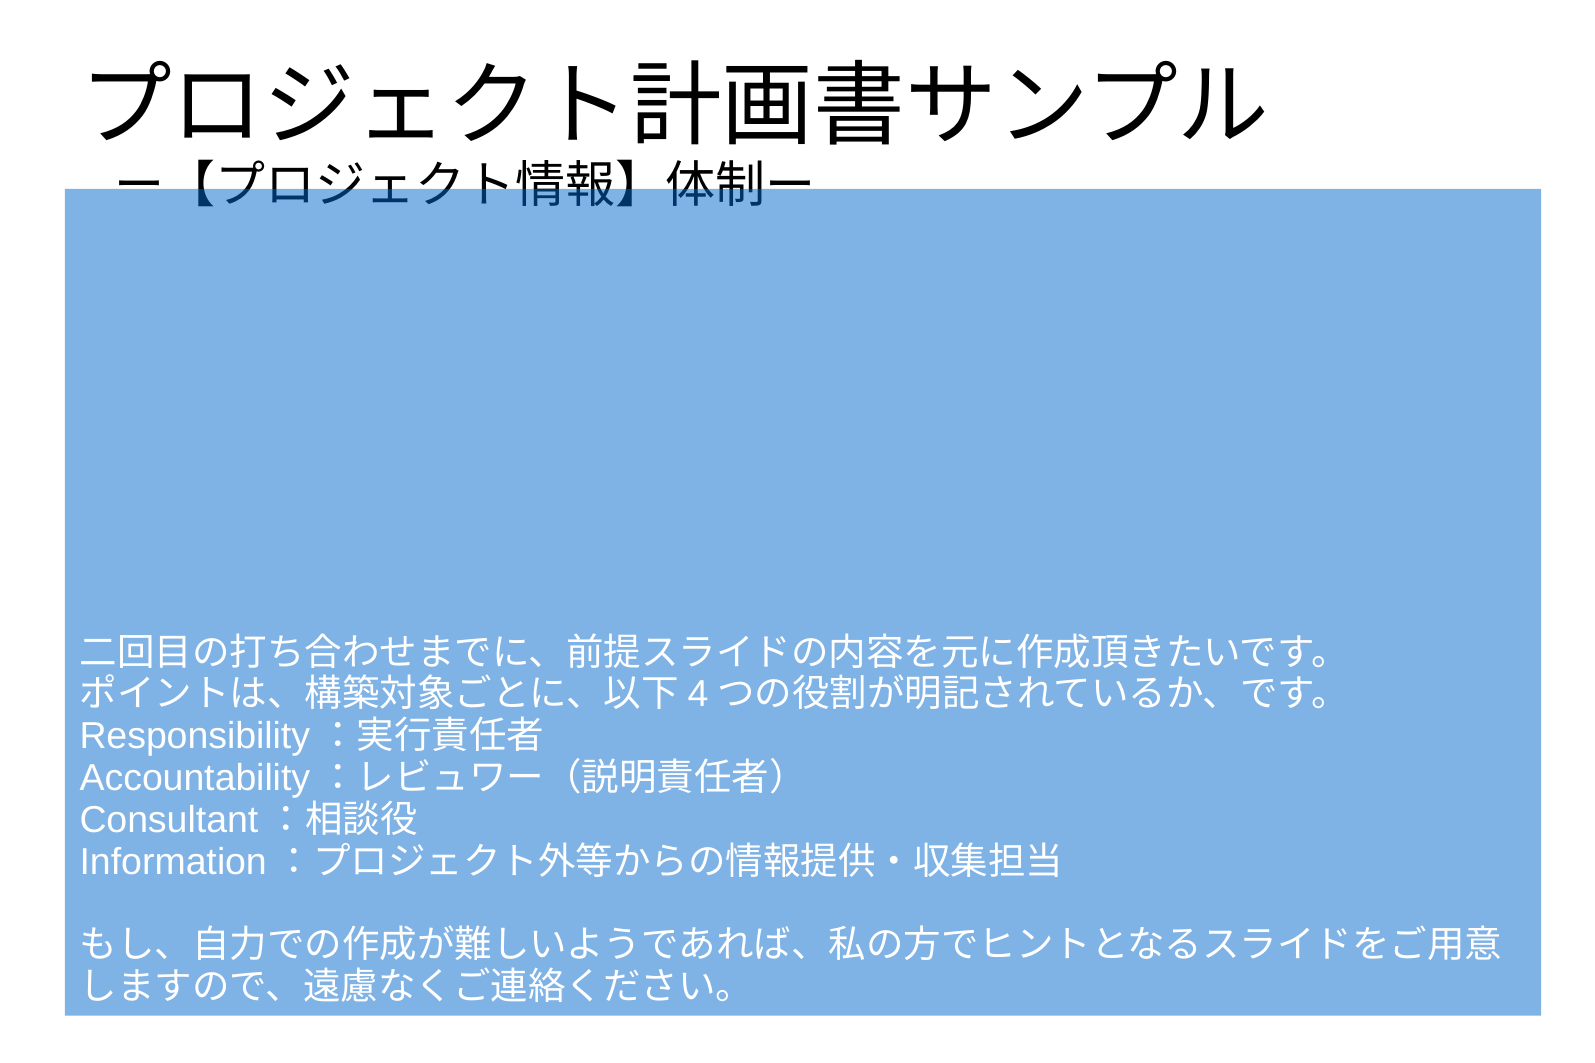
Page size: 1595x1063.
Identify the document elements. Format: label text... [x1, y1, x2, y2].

text_box 二回目の打ち合わせまでに、前提スライドの内容を元に作成頂きたいです。 ポイントは、構築対象ごとに、以下4つの役割が明記されているか、です。 Responsibility：実行責任者 Accountability：レビュワー（説明責任者） Consultant：相談役 Information：プロジェクト外等からの情報提供・収集担当 もし、自力での作成が難しいようであれば、私の方でヒントとなるスライドをご用意しますので、遠慮なくご連絡ください。 [64, 188, 1542, 1016]
title プロジェクト計画書サンプル ー【プロジェクト情報】体制ー [79, 42, 1515, 188]
